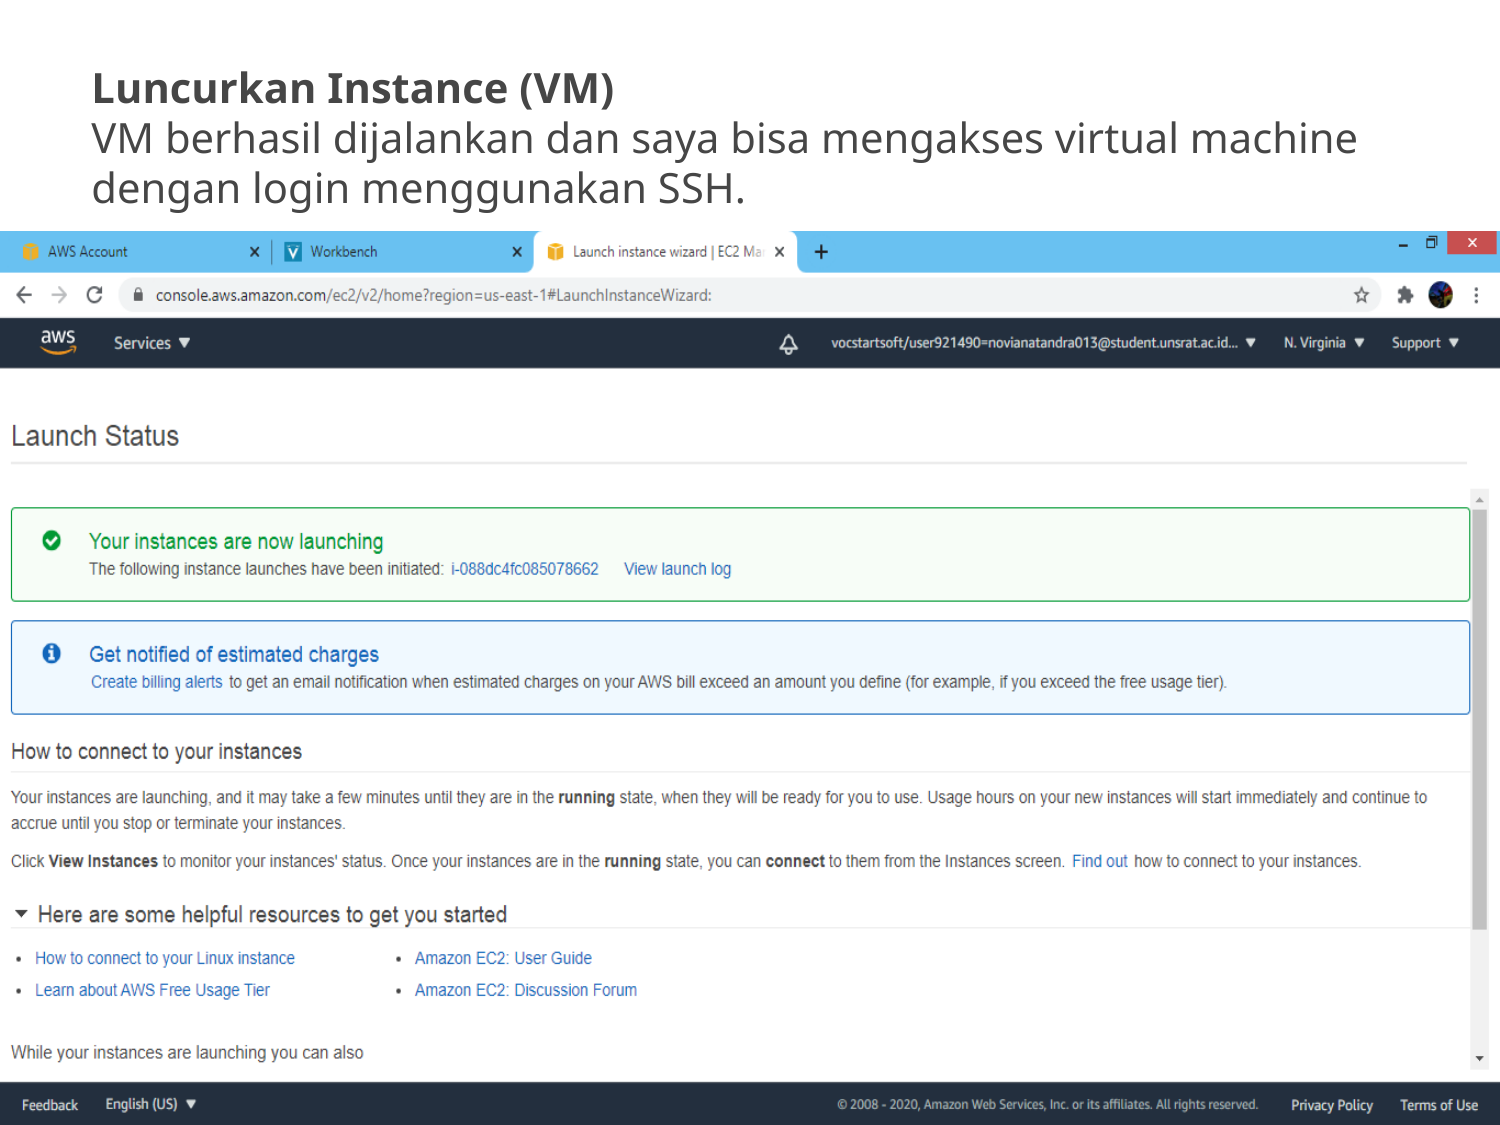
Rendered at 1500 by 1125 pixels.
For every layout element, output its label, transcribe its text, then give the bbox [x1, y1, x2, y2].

title Luncurkan Instance (VM) VM berhasil dijalankan dan saya bisa mengakses virtual machine dengan login menggunakan SSH. [76, 42, 1427, 231]
picture [0, 231, 1500, 1125]
